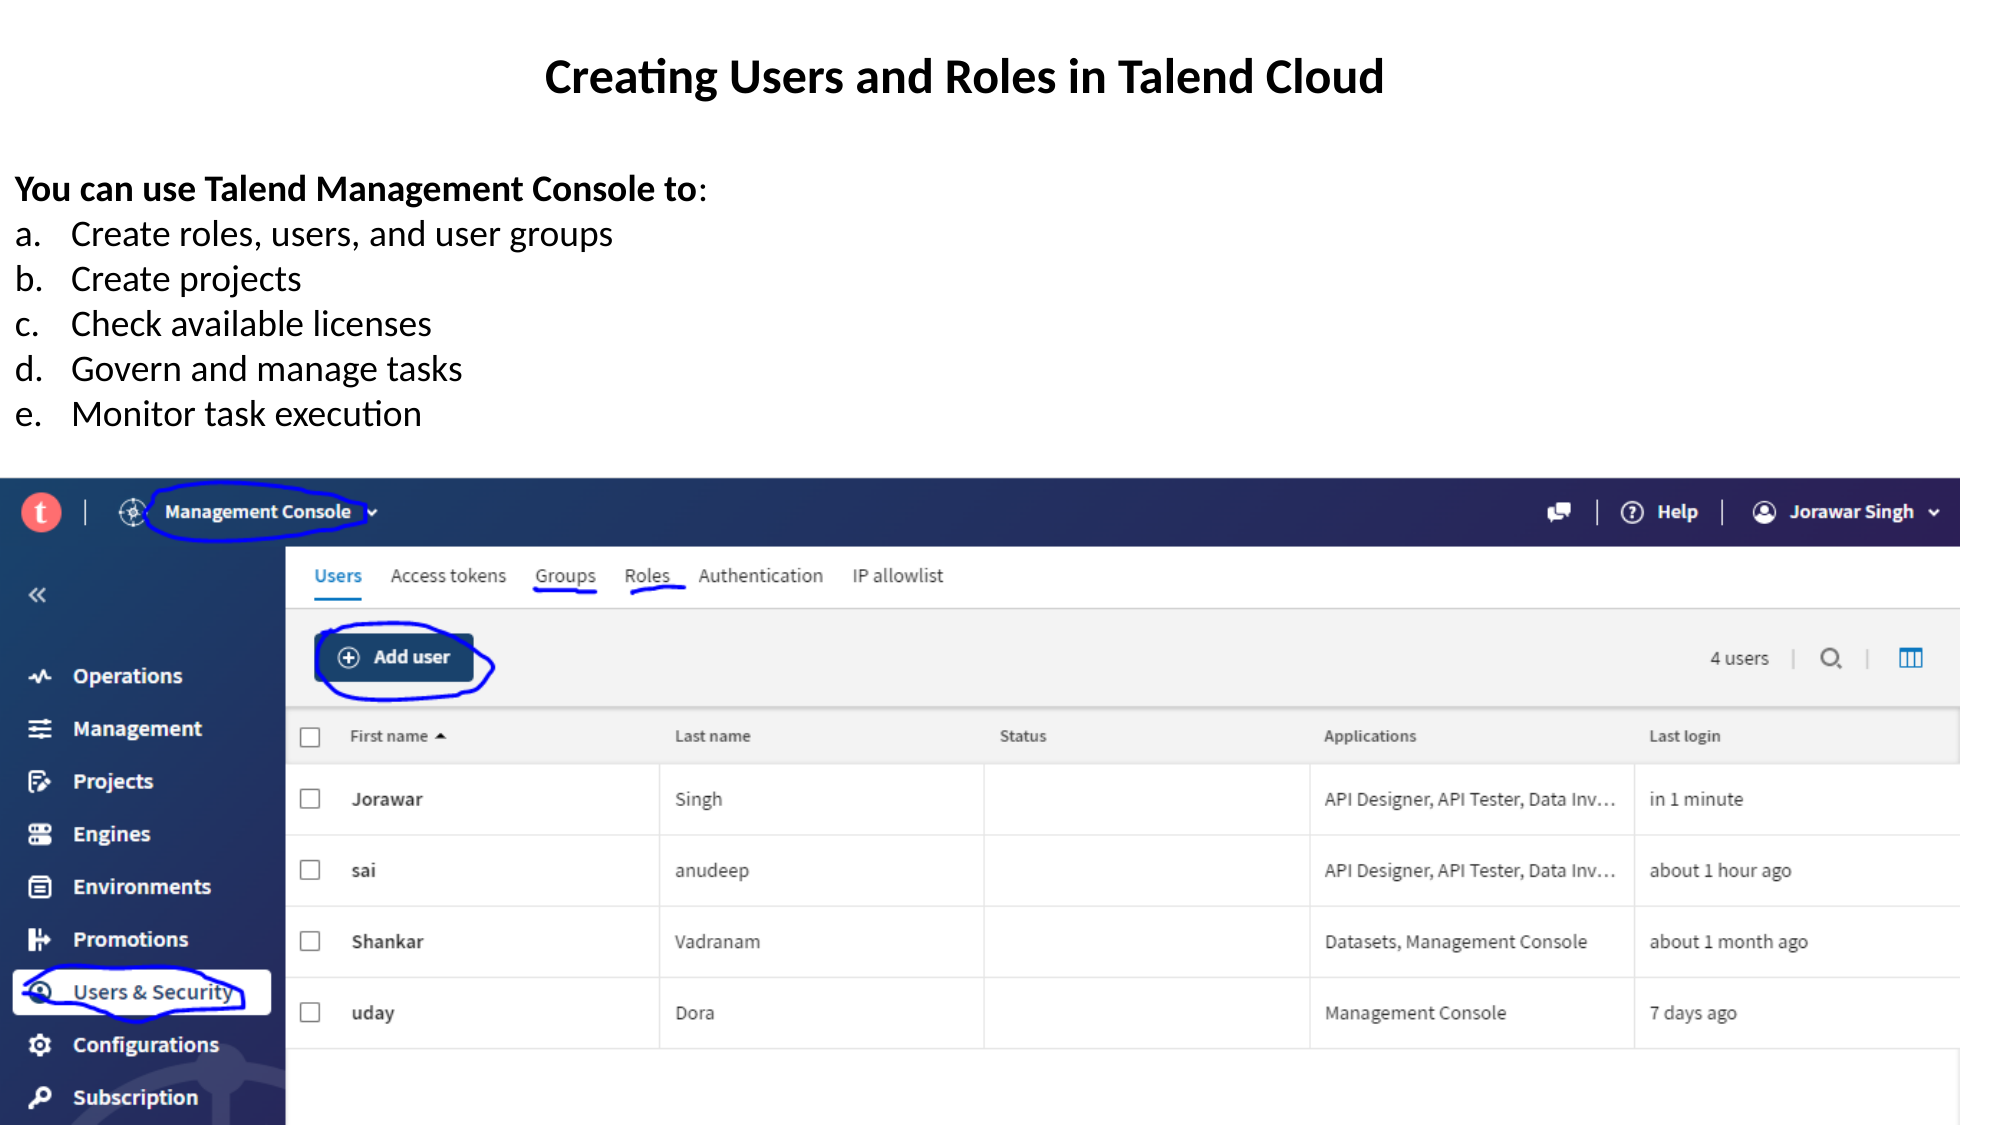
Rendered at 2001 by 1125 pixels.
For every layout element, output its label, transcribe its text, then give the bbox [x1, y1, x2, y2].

text_box Creating Users and Roles in Talend Cloud [530, 35, 1473, 111]
picture [0, 477, 1960, 1125]
text_box You can use Talend Management Console to: Create roles, users, and user groups Create projects Check available licenses Govern and manage tasks Monitor task execution [0, 156, 1938, 441]
